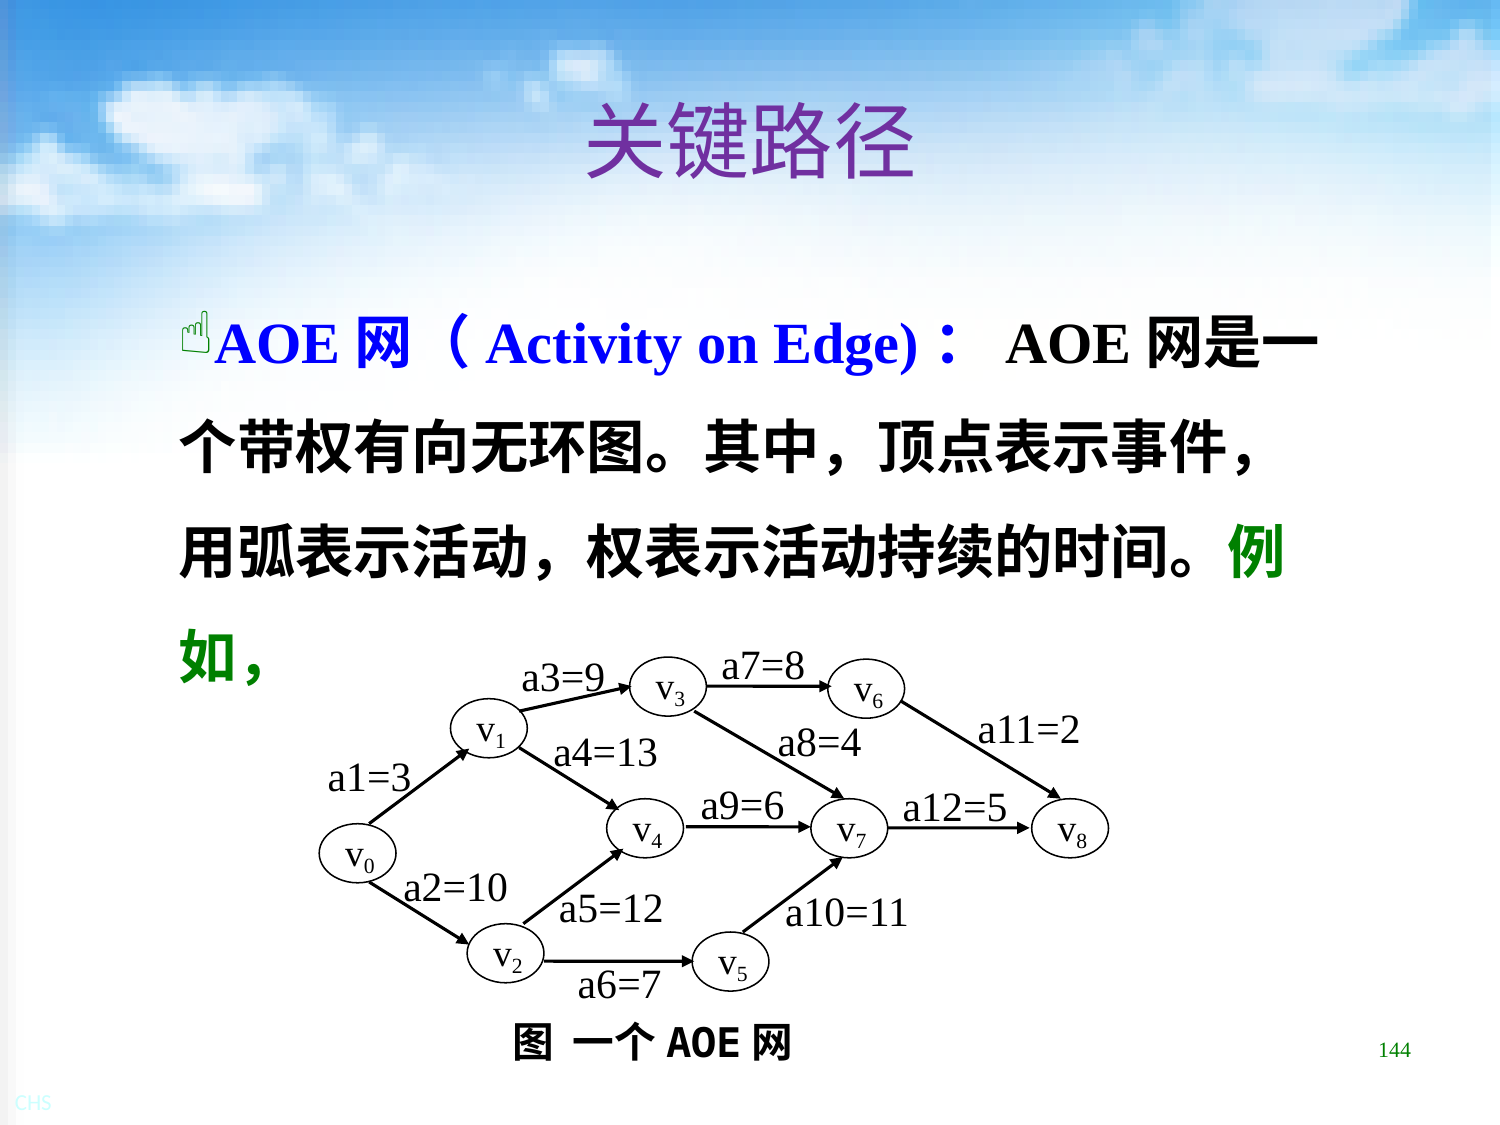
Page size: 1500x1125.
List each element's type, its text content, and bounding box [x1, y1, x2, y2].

title 关键路径 [163, 44, 1337, 233]
slide_number 144 [1359, 1031, 1430, 1067]
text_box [312, 635, 1109, 1071]
picture [0, 0, 1500, 1125]
list AOE网（Activity on Edge)：AOE网是一个带权有向无环图。其中，顶点表示事件，用弧表示活动，权表示活动持续的时间。例如， [163, 262, 1337, 1091]
